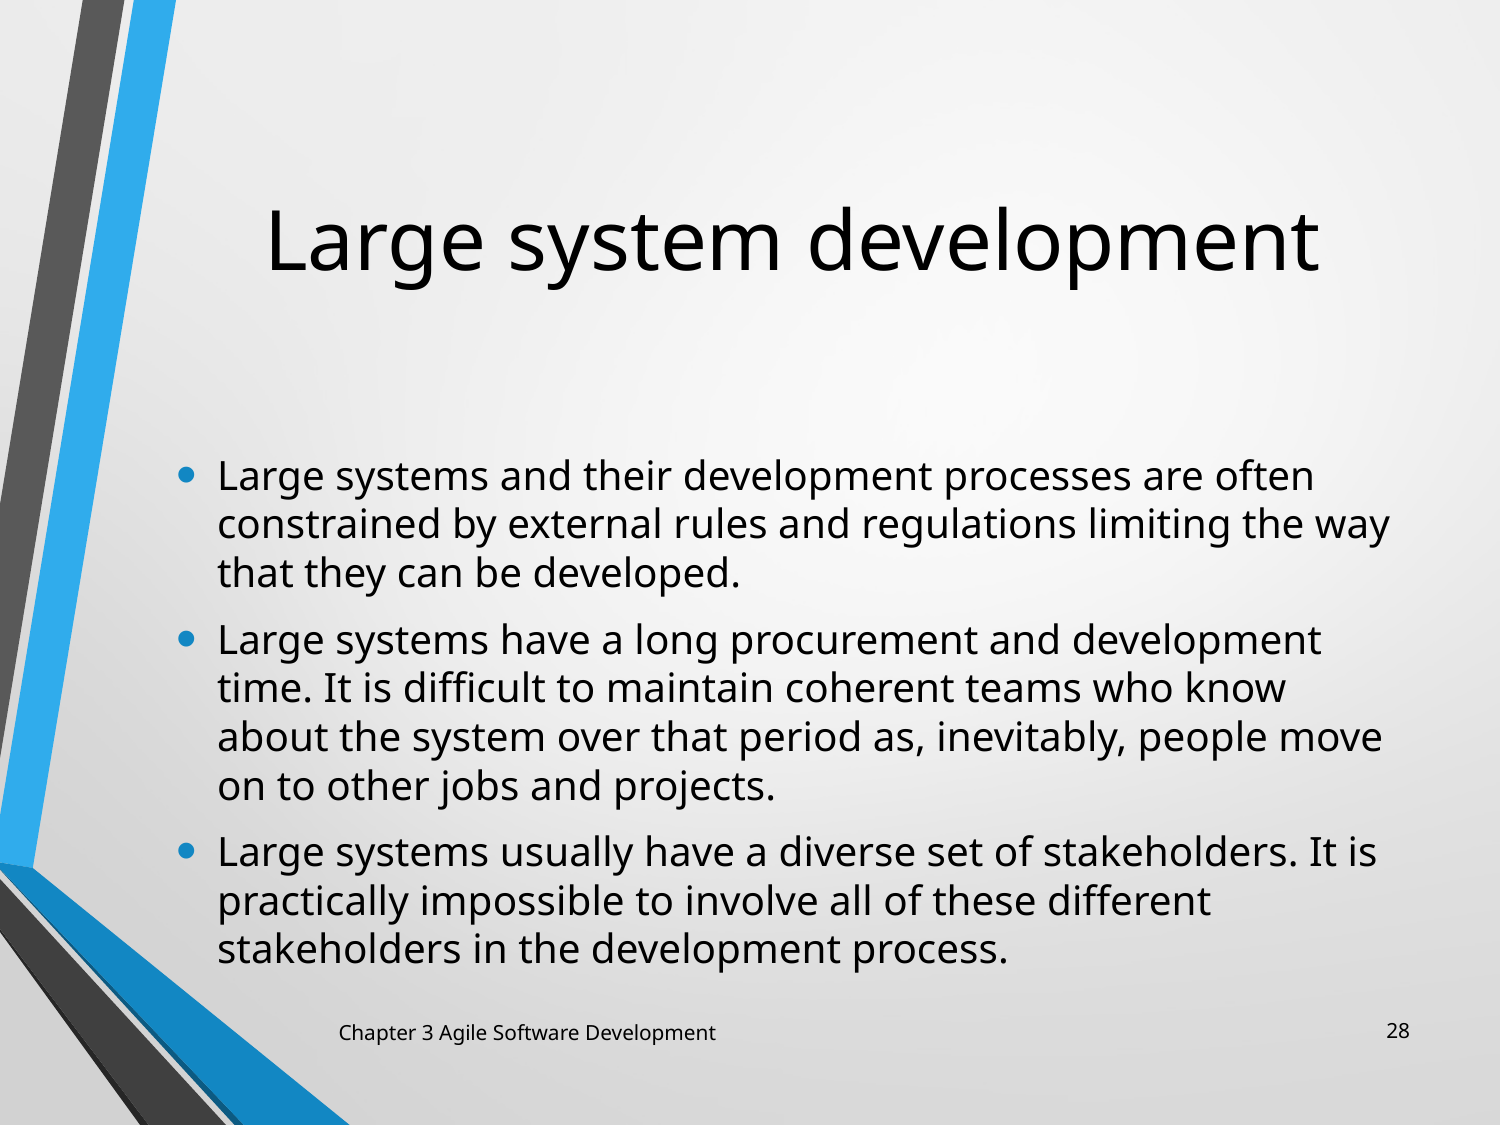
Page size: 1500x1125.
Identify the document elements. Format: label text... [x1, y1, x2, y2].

slide_number 28 [1354, 1001, 1425, 1062]
footer Chapter 3 Agile Software Development [323, 1001, 1196, 1062]
list Large systems and their development processes are often constrained by external rules and regulations limiting the way that they can be developed. Large systems have a long procurement and development time. It is difficult to maintain coherent teams who know about the system over that period as, inevitably, people move on to other jobs and projects. Large systems usually have a diverse set of stakeholders. It is practically impossible to involve all of these different stakeholders in the development process. [161, 437, 1425, 985]
title Large system development [161, 75, 1425, 400]
